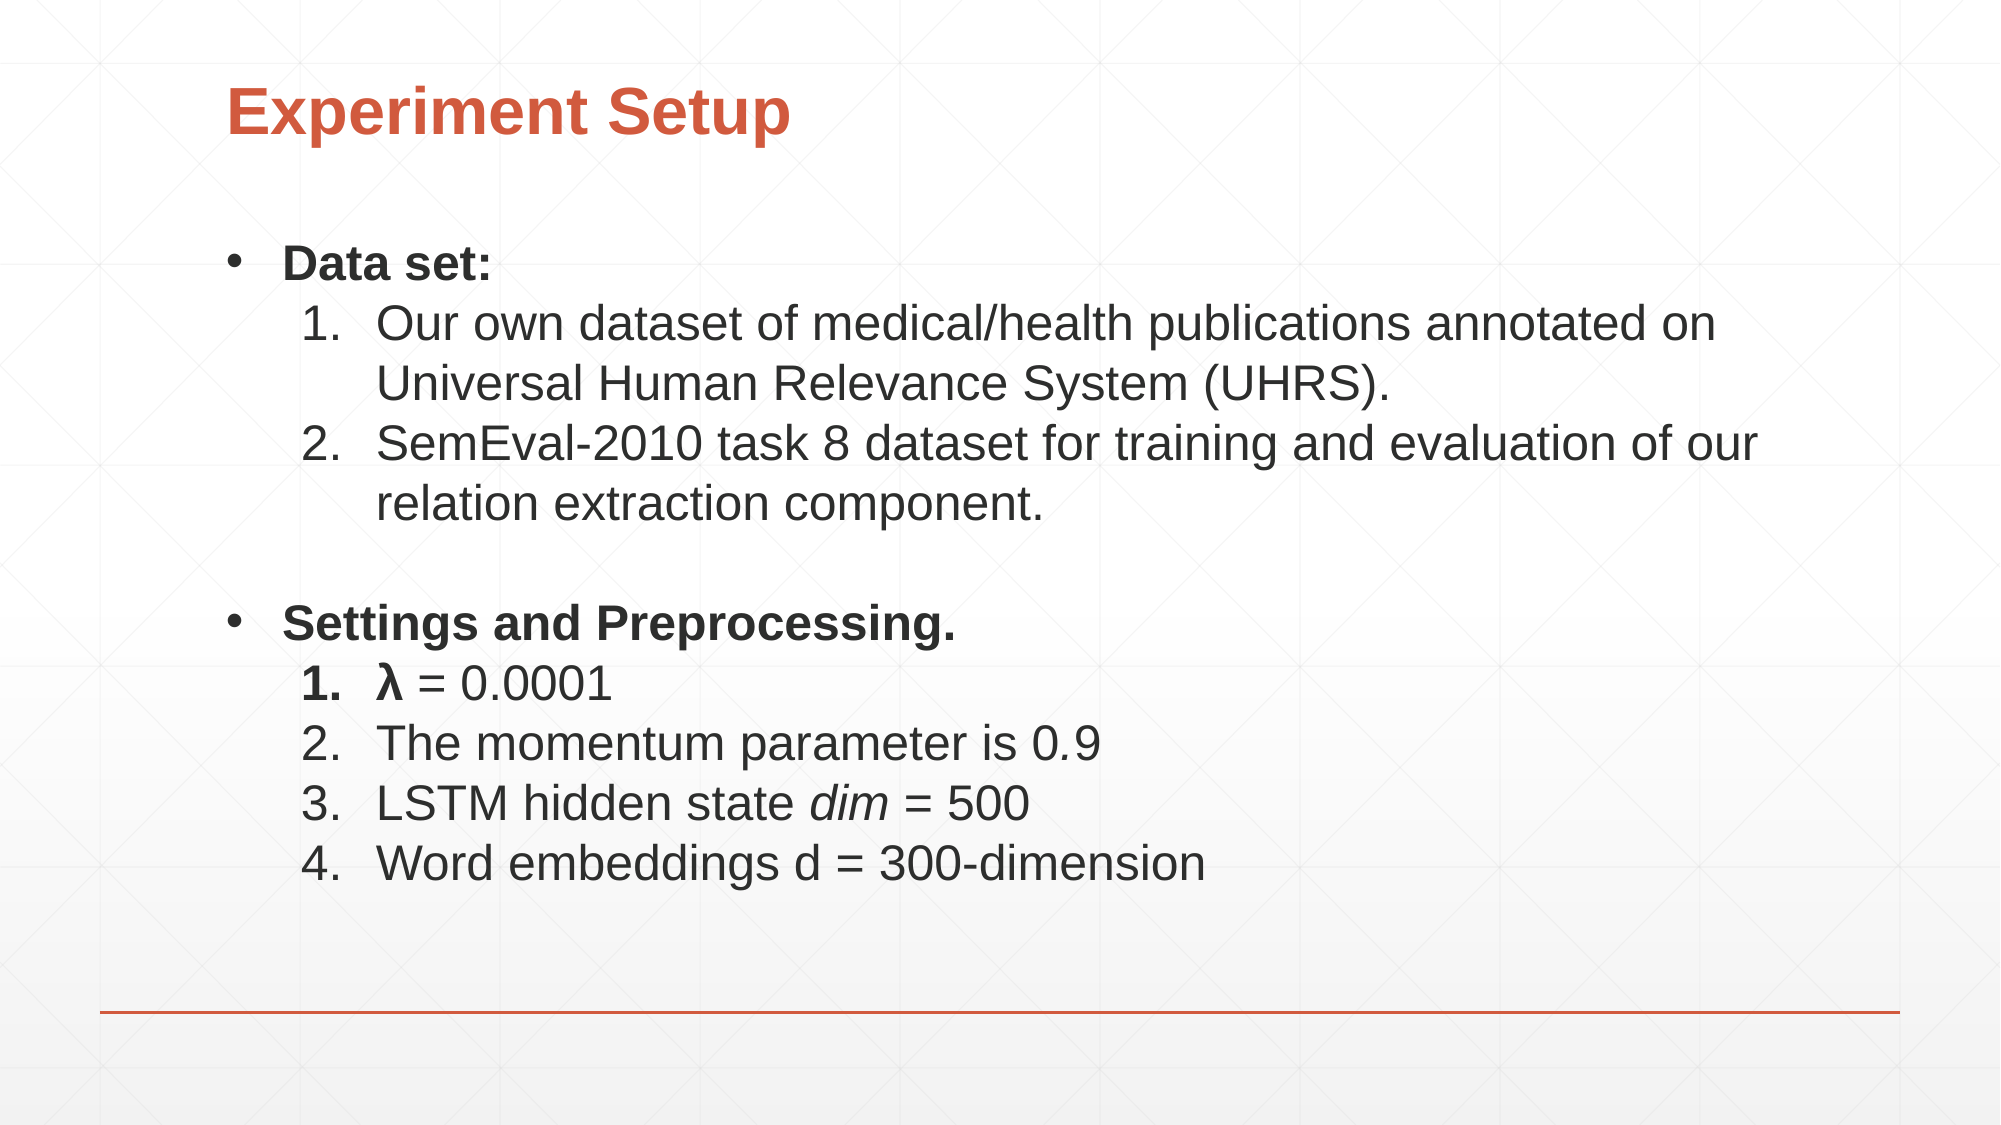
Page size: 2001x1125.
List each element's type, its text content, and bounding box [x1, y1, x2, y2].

text_box Data set: Our own dataset of medical/health publications annotated on Universal Human Relevance System (UHRS). SemEval-2010 task 8 dataset for training and evaluation of our relation extraction component. Settings and Preprocessing. λ = 0.0001 The momentum parameter is 0.9 LSTM hidden state dim = 500 Word embeddings d = 300-dimension [211, 222, 1878, 958]
title Experiment Setup [211, 48, 1787, 222]
